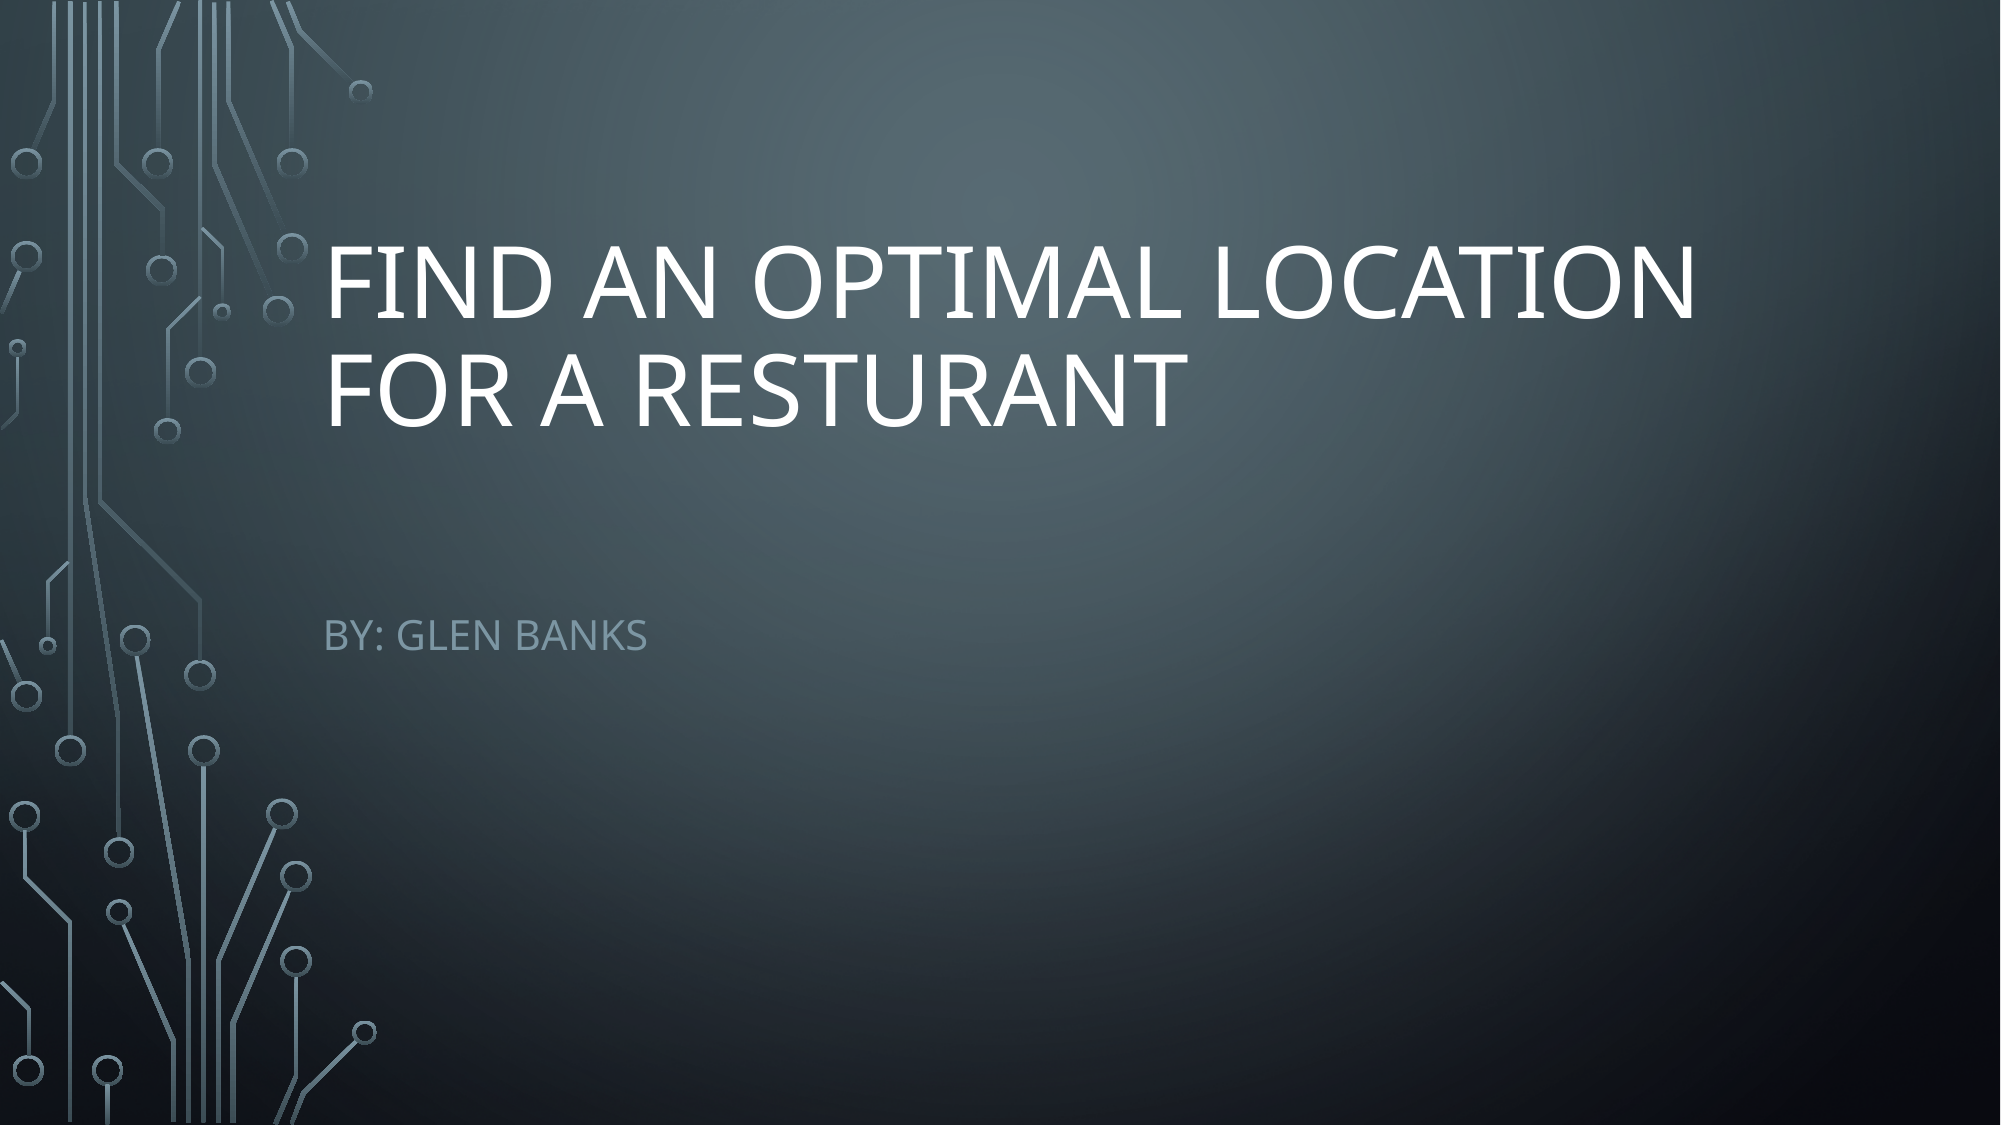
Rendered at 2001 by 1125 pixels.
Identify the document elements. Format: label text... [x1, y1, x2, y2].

title FIND AN OPTIMAL LOCATION FOR A RESTURANT [307, 184, 1750, 456]
subtitle By: Glen Banks [307, 590, 1750, 863]
